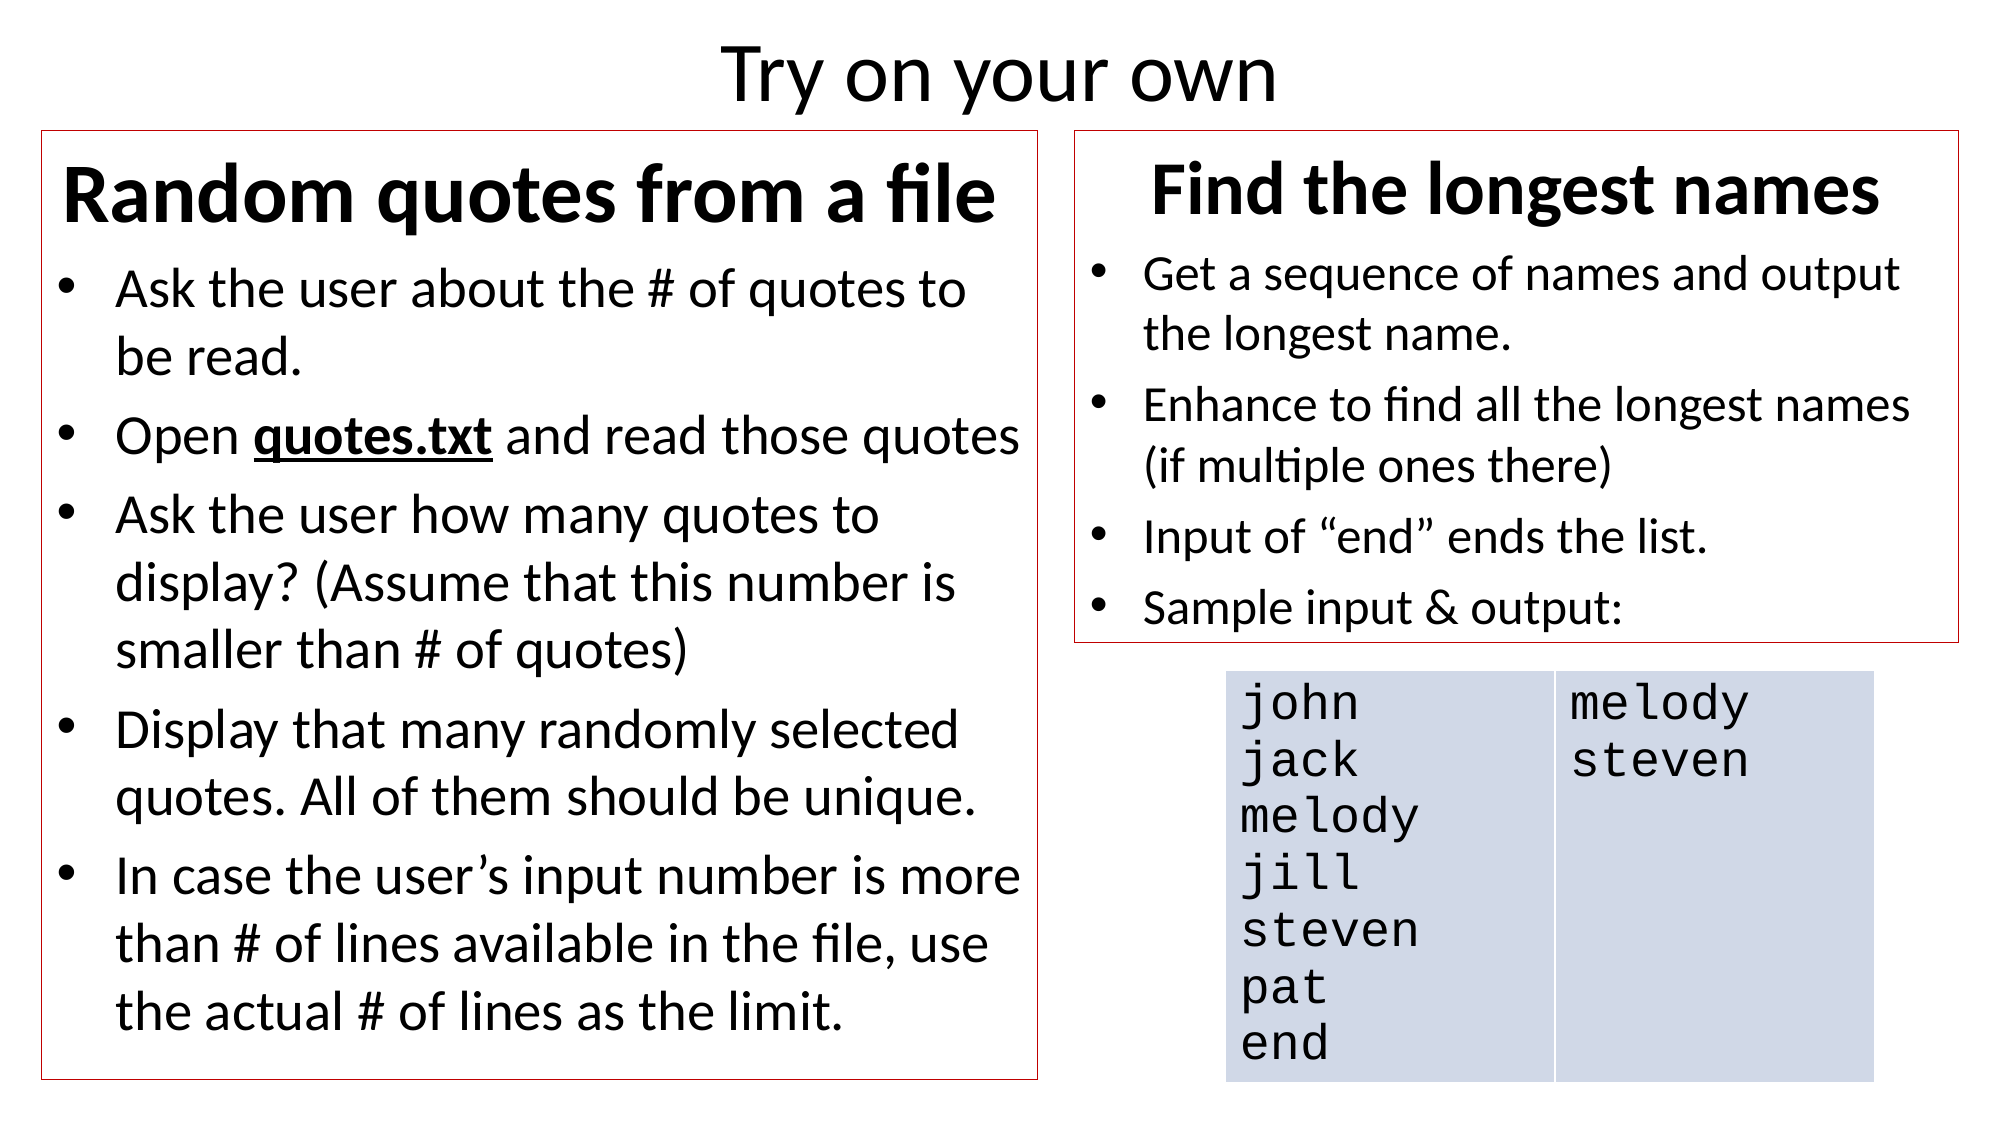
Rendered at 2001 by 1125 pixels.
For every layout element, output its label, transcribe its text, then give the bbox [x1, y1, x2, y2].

list Find the longest names Get a sequence of names and output the longest name. Enhance to find all the longest names (if multiple ones there) Input of “end” ends the list. Sample input & output: [1074, 130, 1959, 643]
table_header john jack melody jill steven pat end [1226, 671, 1554, 1082]
list Random quotes from a file Ask the user about the # of quotes to be read. Open quotes.txt and read those quotes Ask the user how many quotes to display? (Assume that this number is smaller than # of quotes) Display that many randomly selected quotes. All of them should be unique. In case the user’s input number is more than # of lines available in the file, use the actual # of lines as the limit. [41, 130, 1038, 1080]
table_header melody steven [1556, 671, 1874, 1082]
title Try on your own [99, 8, 1900, 127]
